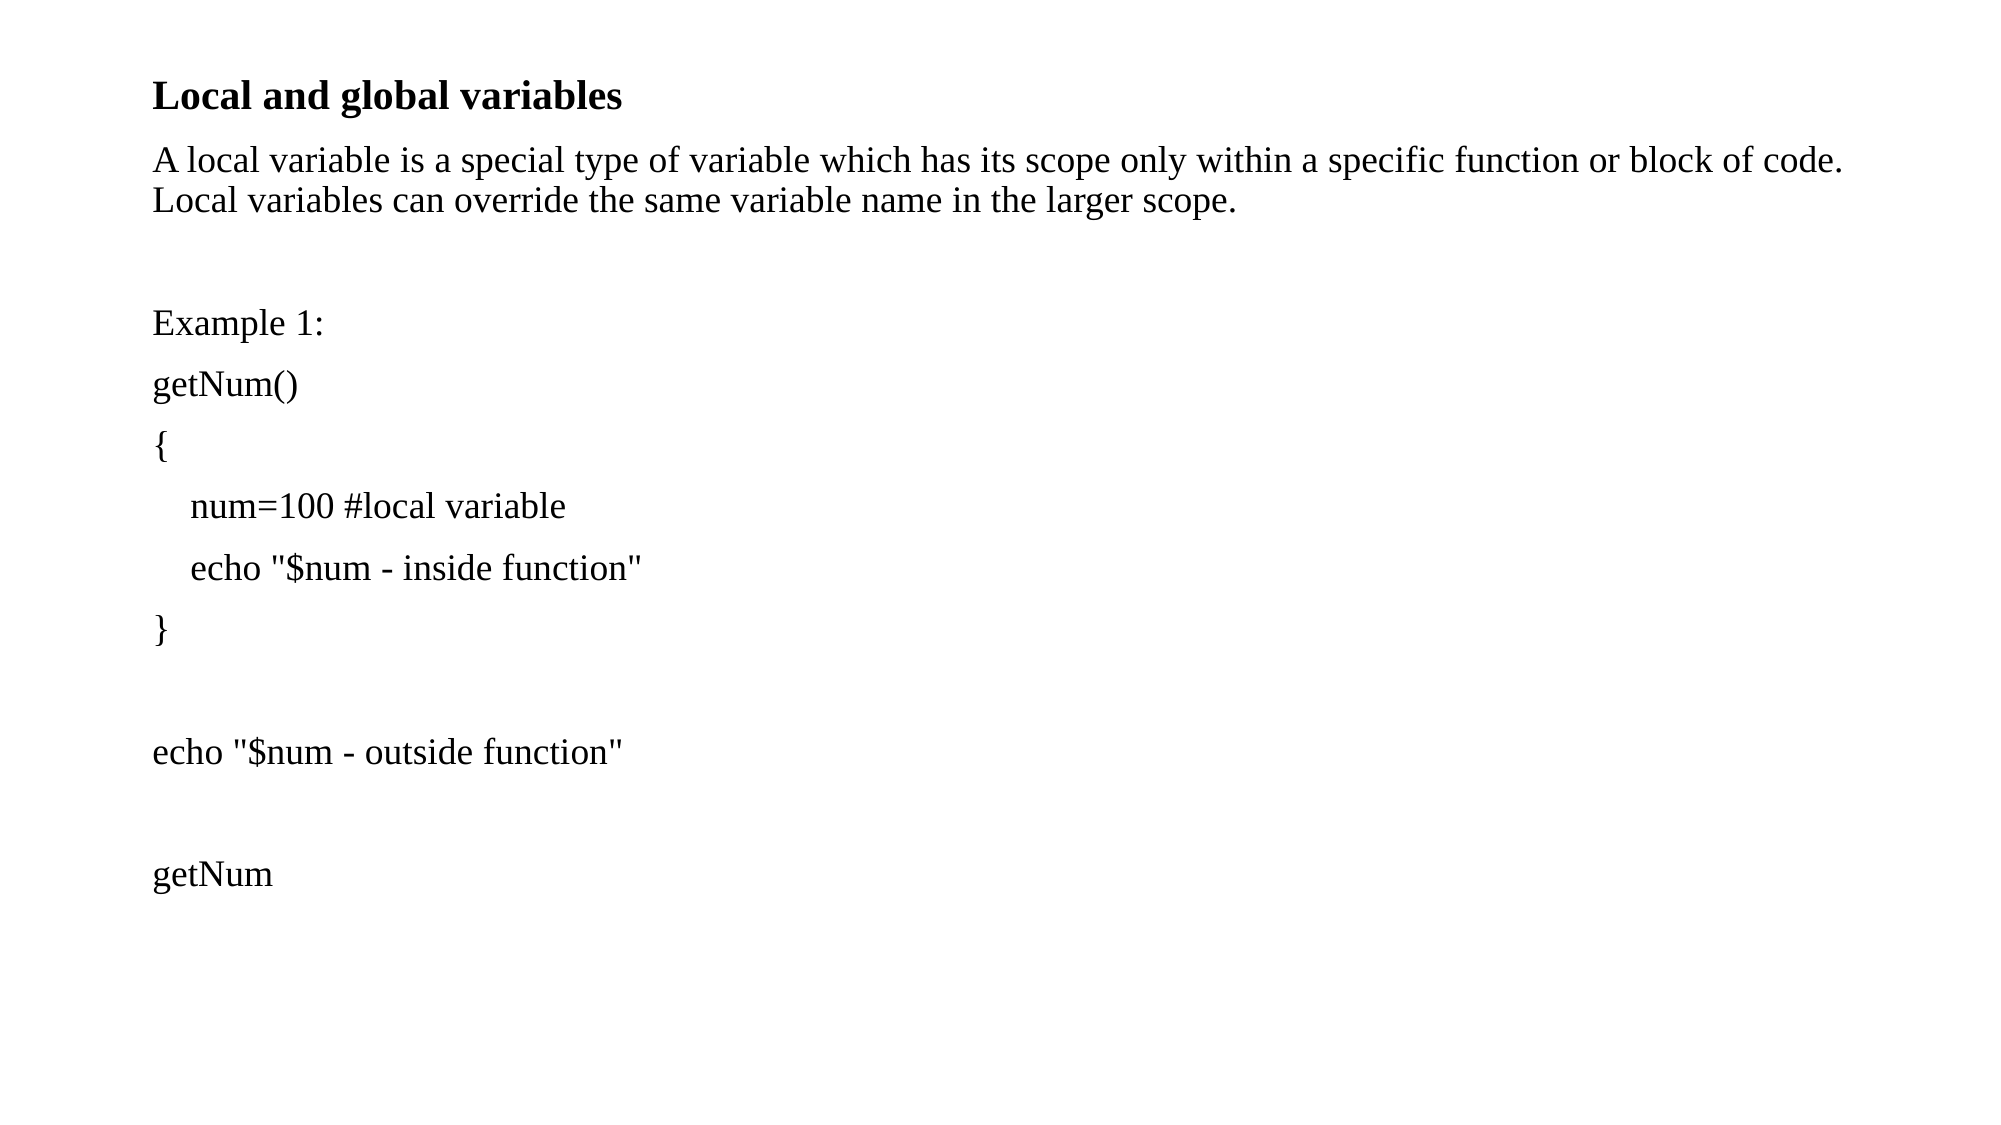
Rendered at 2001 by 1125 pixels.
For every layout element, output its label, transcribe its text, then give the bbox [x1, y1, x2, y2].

list Local and global variables A local variable is a special type of variable which has its scope only within a specific function or block of code. Local variables can override the same variable name in the larger scope. Example 1: getNum() { num=100 #local variable echo "$num - inside function" } echo "$num - outside function" getNum [137, 66, 1863, 1014]
